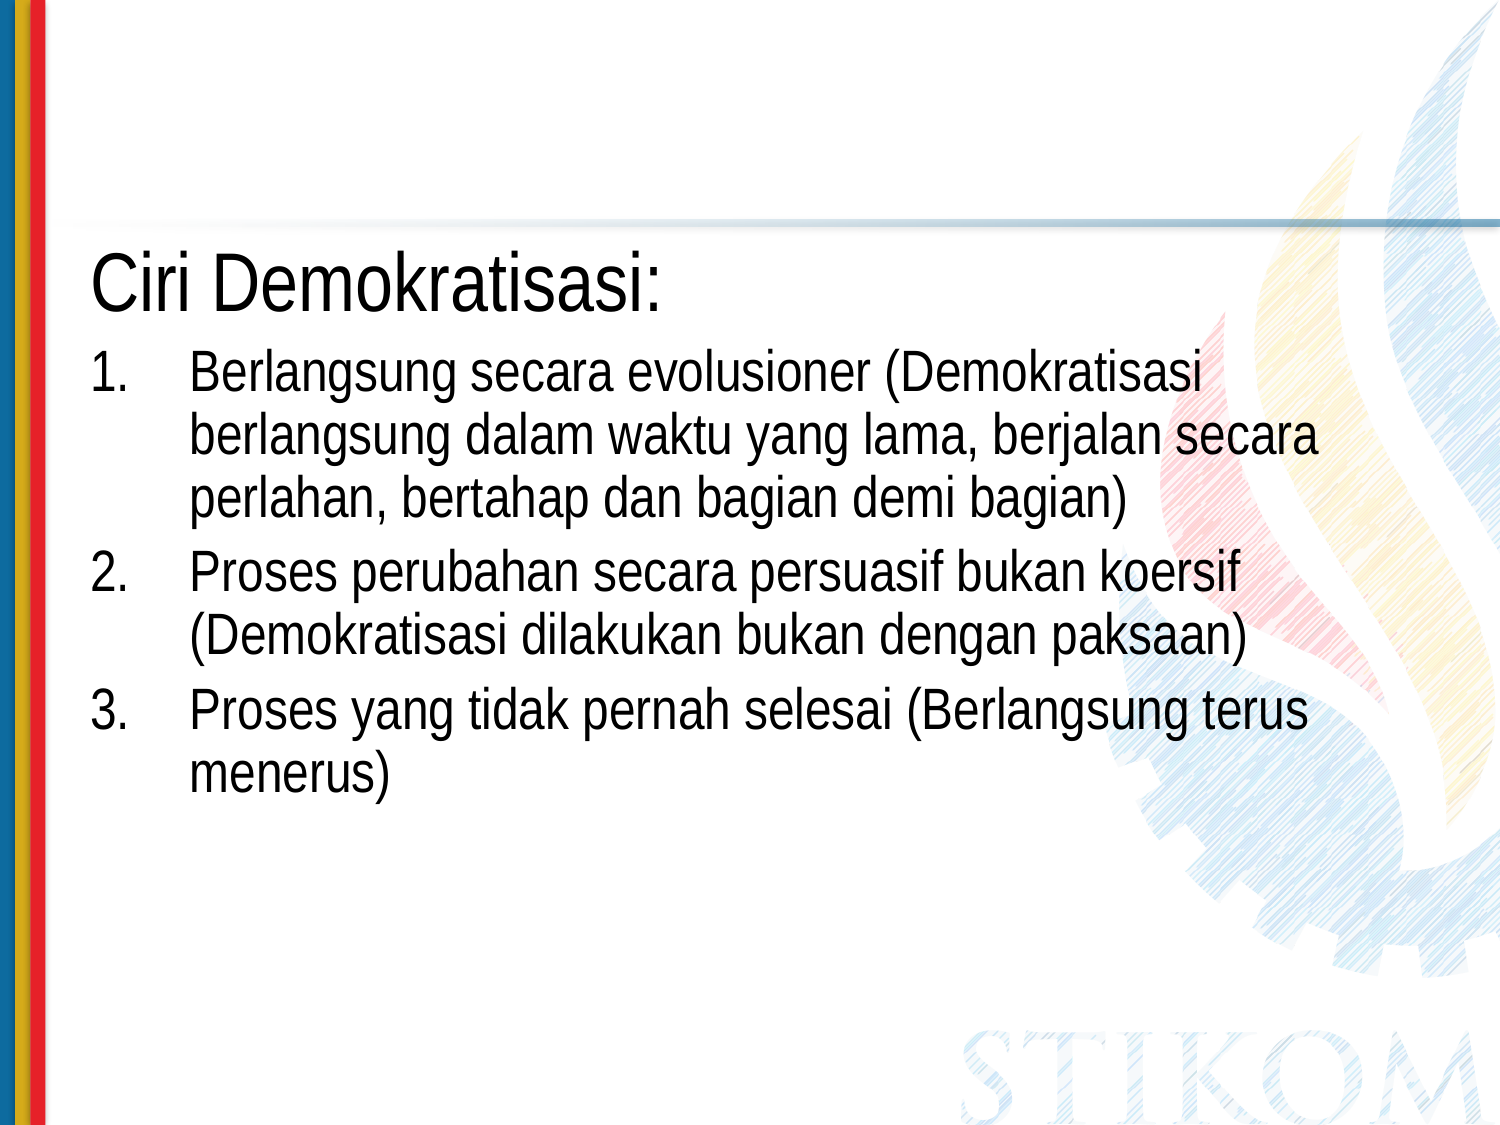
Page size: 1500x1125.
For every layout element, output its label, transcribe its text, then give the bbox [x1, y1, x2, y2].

list Ciri Demokratisasi: Berlangsung secara evolusioner (Demokratisasi berlangsung dalam waktu yang lama, berjalan secara perlahan, bertahap dan bagian demi bagian) Proses perubahan secara persuasif bukan koersif (Demokratisasi dilakukan bukan dengan paksaan) Proses yang tidak pernah selesai (Berlangsung terus menerus) [75, 231, 1425, 1048]
